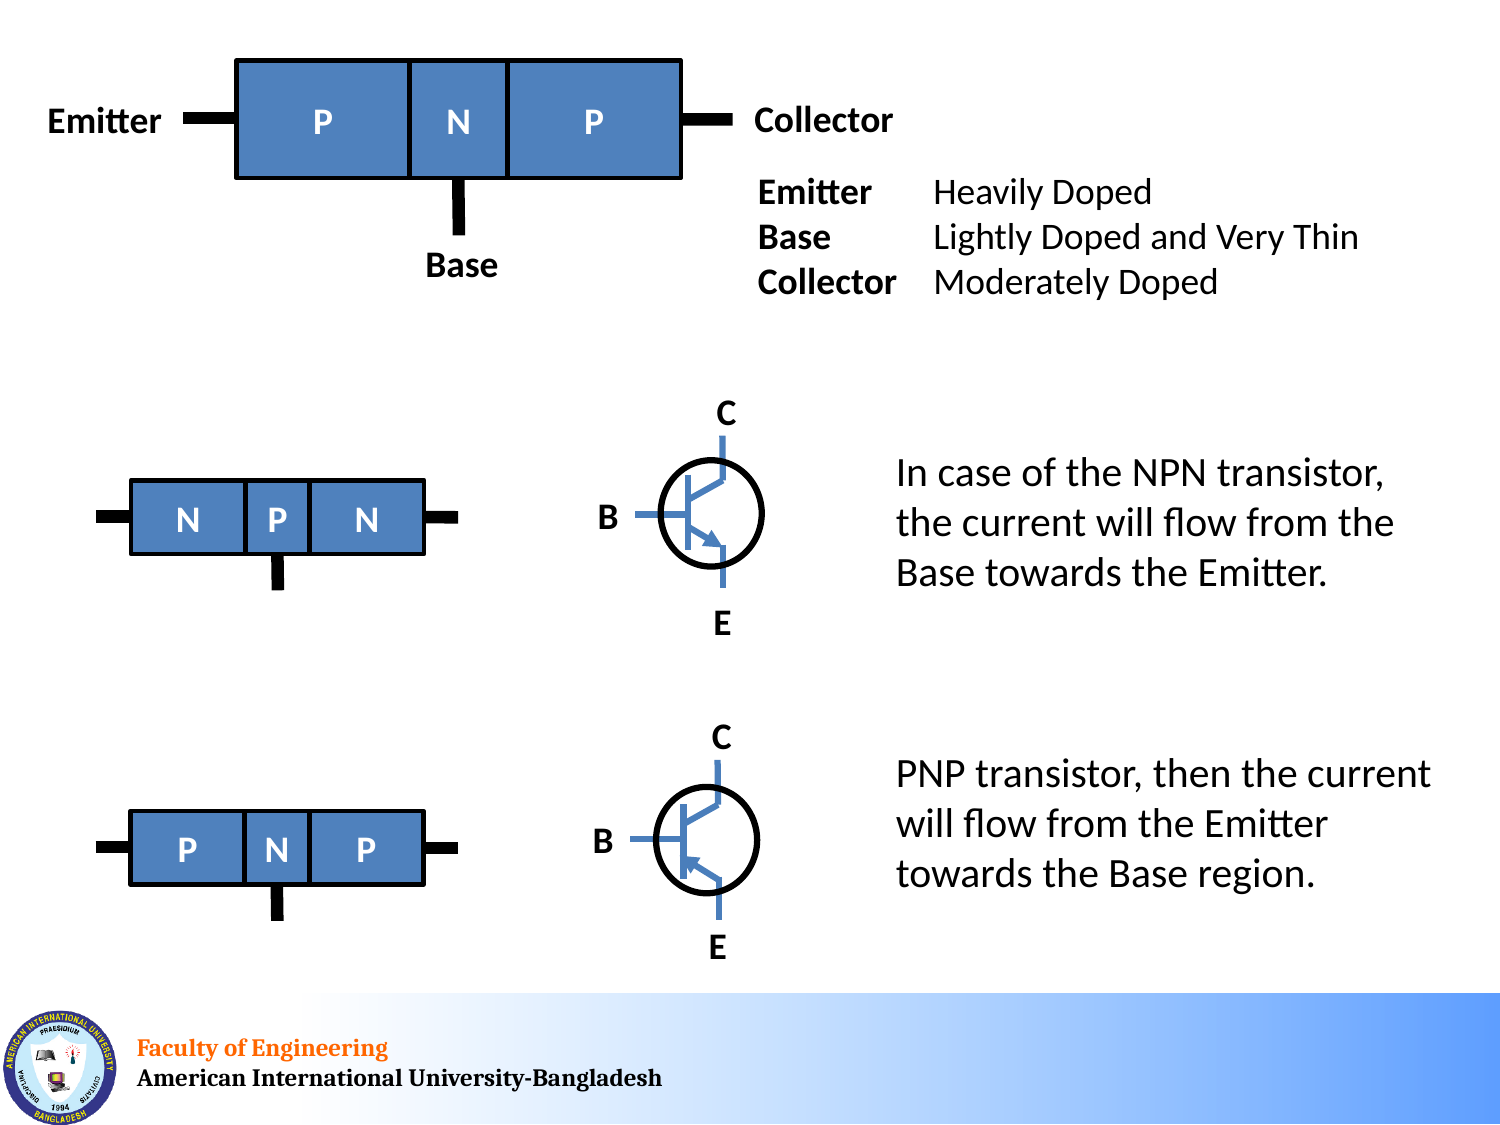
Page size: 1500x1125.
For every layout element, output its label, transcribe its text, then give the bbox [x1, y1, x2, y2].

text_box [682, 889, 714, 896]
text_box E [693, 914, 742, 975]
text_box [679, 855, 721, 882]
text_box Emitter [32, 89, 177, 149]
text_box B [577, 809, 629, 869]
text_box [654, 848, 679, 886]
text_box Emitter Heavily Doped Base Lightly Doped and Very Thin Collector Moderately Doped [743, 159, 1375, 310]
text_box In case of the NPN transistor, the current will flow from the Base towards the Emitter. PNP transistor, then the current will flow from the Emitter towards the Base region. [881, 437, 1463, 903]
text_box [95, 810, 458, 922]
text_box P [505, 59, 683, 180]
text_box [586, 380, 763, 640]
text_box P [234, 59, 408, 180]
text_box Base [410, 232, 514, 293]
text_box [95, 480, 459, 591]
picture [0, 1007, 119, 1125]
text_box C [697, 704, 747, 765]
text_box N [408, 59, 505, 180]
text_box [654, 784, 712, 838]
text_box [683, 804, 719, 825]
text_box Collector [739, 87, 909, 148]
text_box [688, 787, 760, 893]
